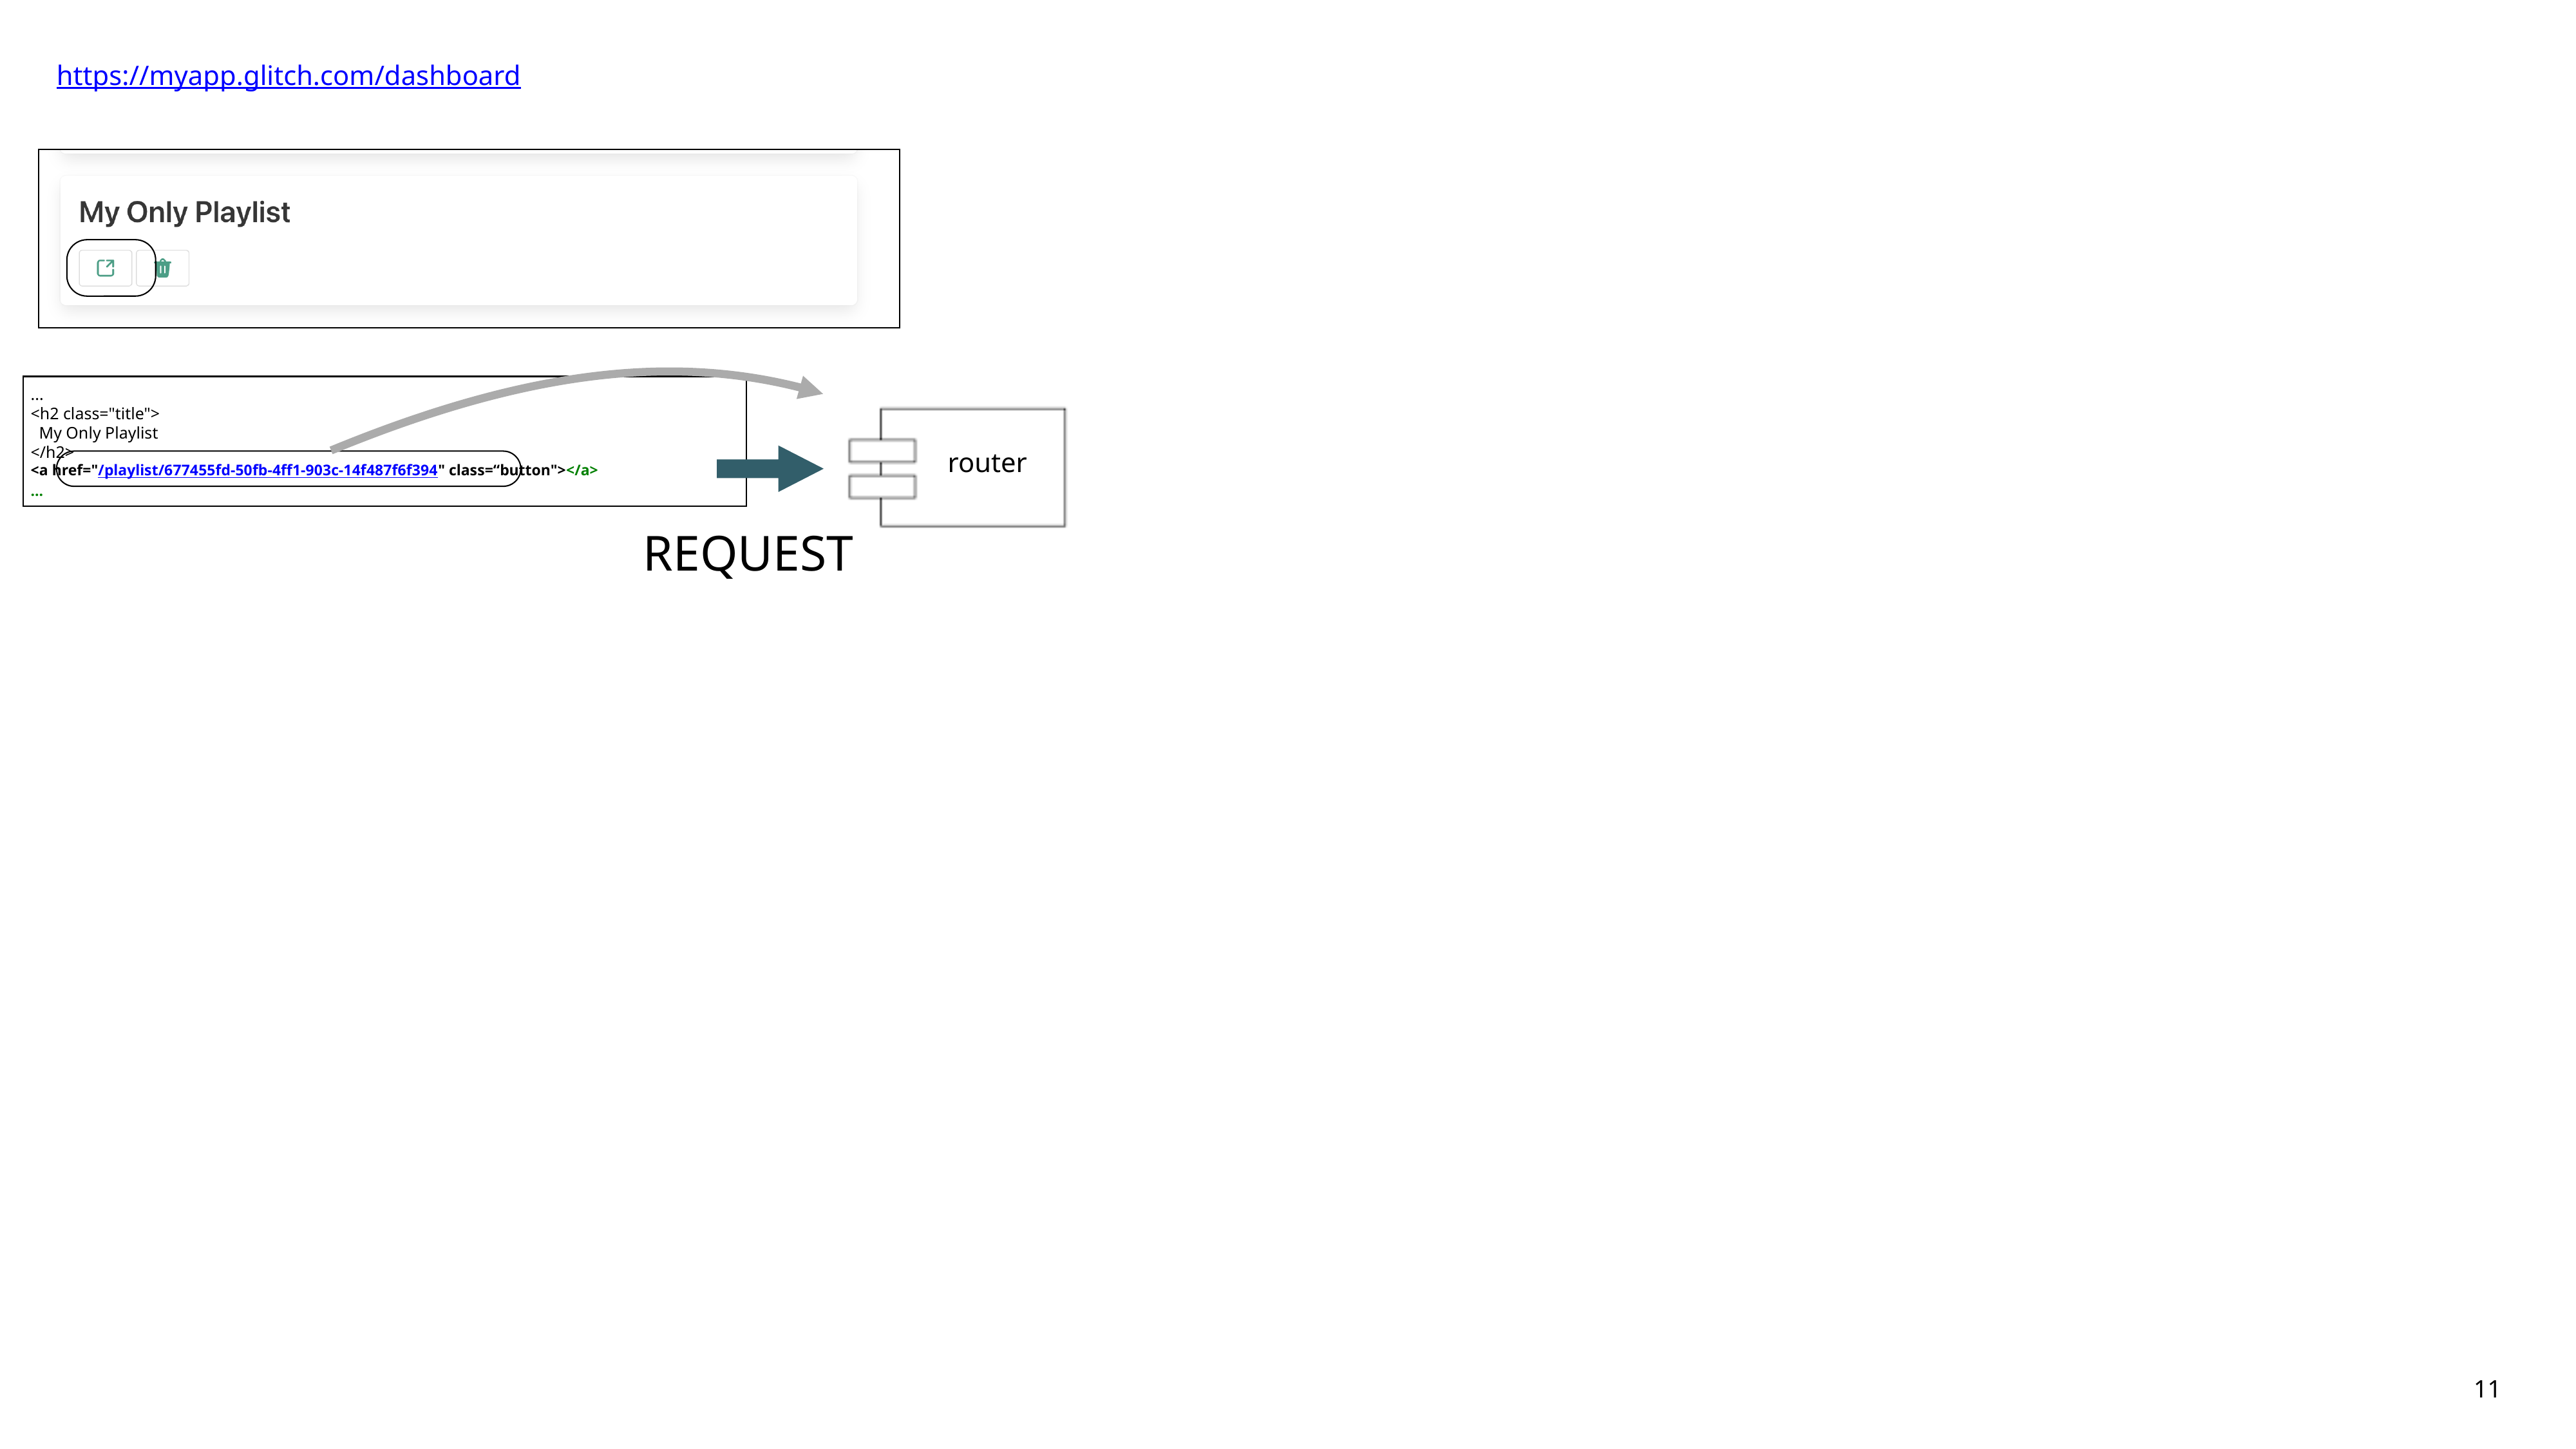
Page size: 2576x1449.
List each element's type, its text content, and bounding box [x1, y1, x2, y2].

text_box https://myapp.glitch.com/dashboard [49, 50, 529, 103]
text_box [331, 372, 822, 451]
text_box REQUEST [636, 515, 862, 589]
picture [39, 150, 900, 328]
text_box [822, 377, 1090, 547]
text_box [56, 451, 521, 487]
slide_number 11 [2465, 1365, 2510, 1410]
text_box [717, 445, 822, 492]
text_box ... <h2 class="title"> My Only Playlist </h2> <a href="/playlist/677455fd-50fb-4ff1-903c-14f487f6f394" class=“button"></a> ... [23, 376, 747, 507]
